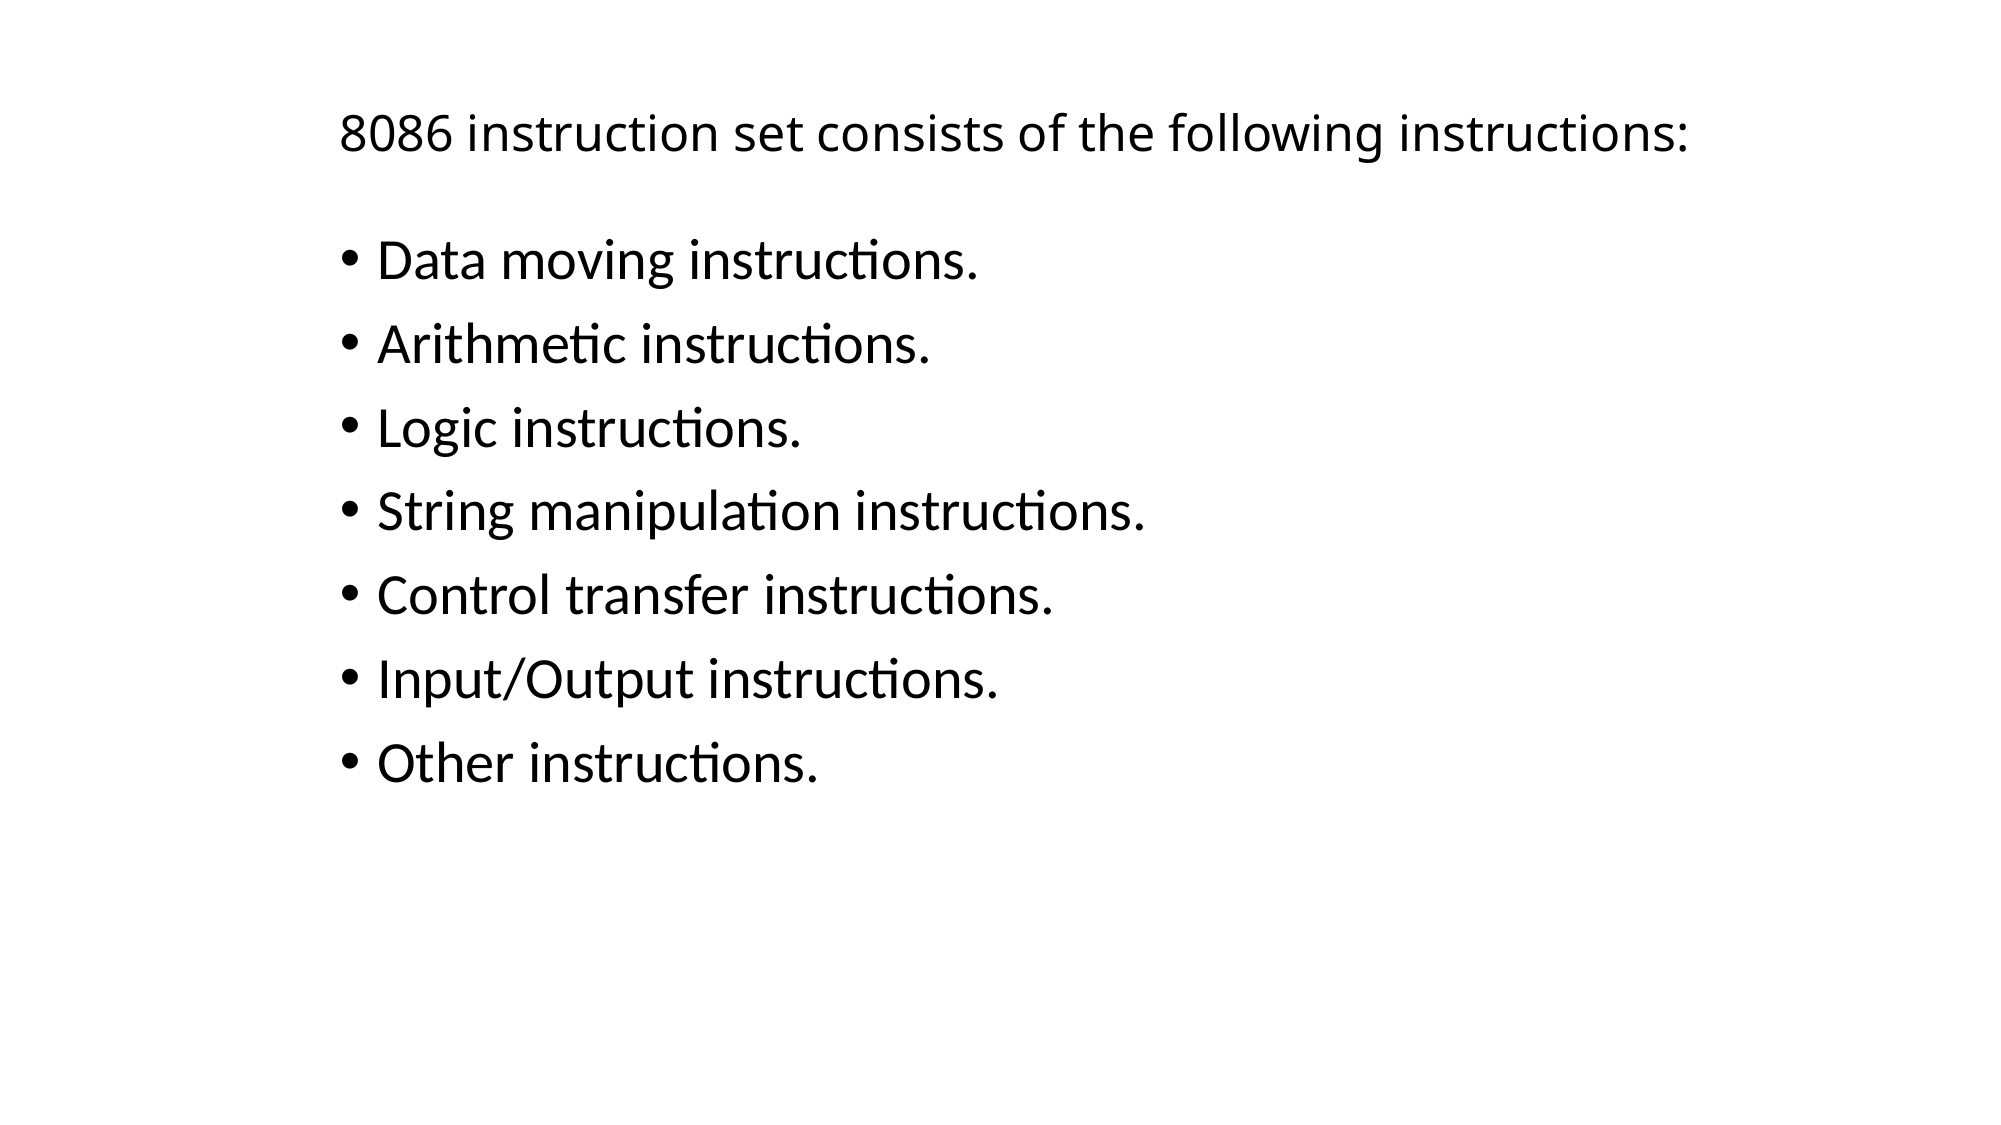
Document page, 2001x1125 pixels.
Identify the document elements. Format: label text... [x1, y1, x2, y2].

title 8086 instruction set consists of the following instructions: [324, 86, 1721, 185]
list Data moving instructions. Arithmetic instructions. Logic instructions. String manipulation instructions. Control transfer instructions. Input/Output instructions. Other instructions. [324, 221, 1675, 1024]
